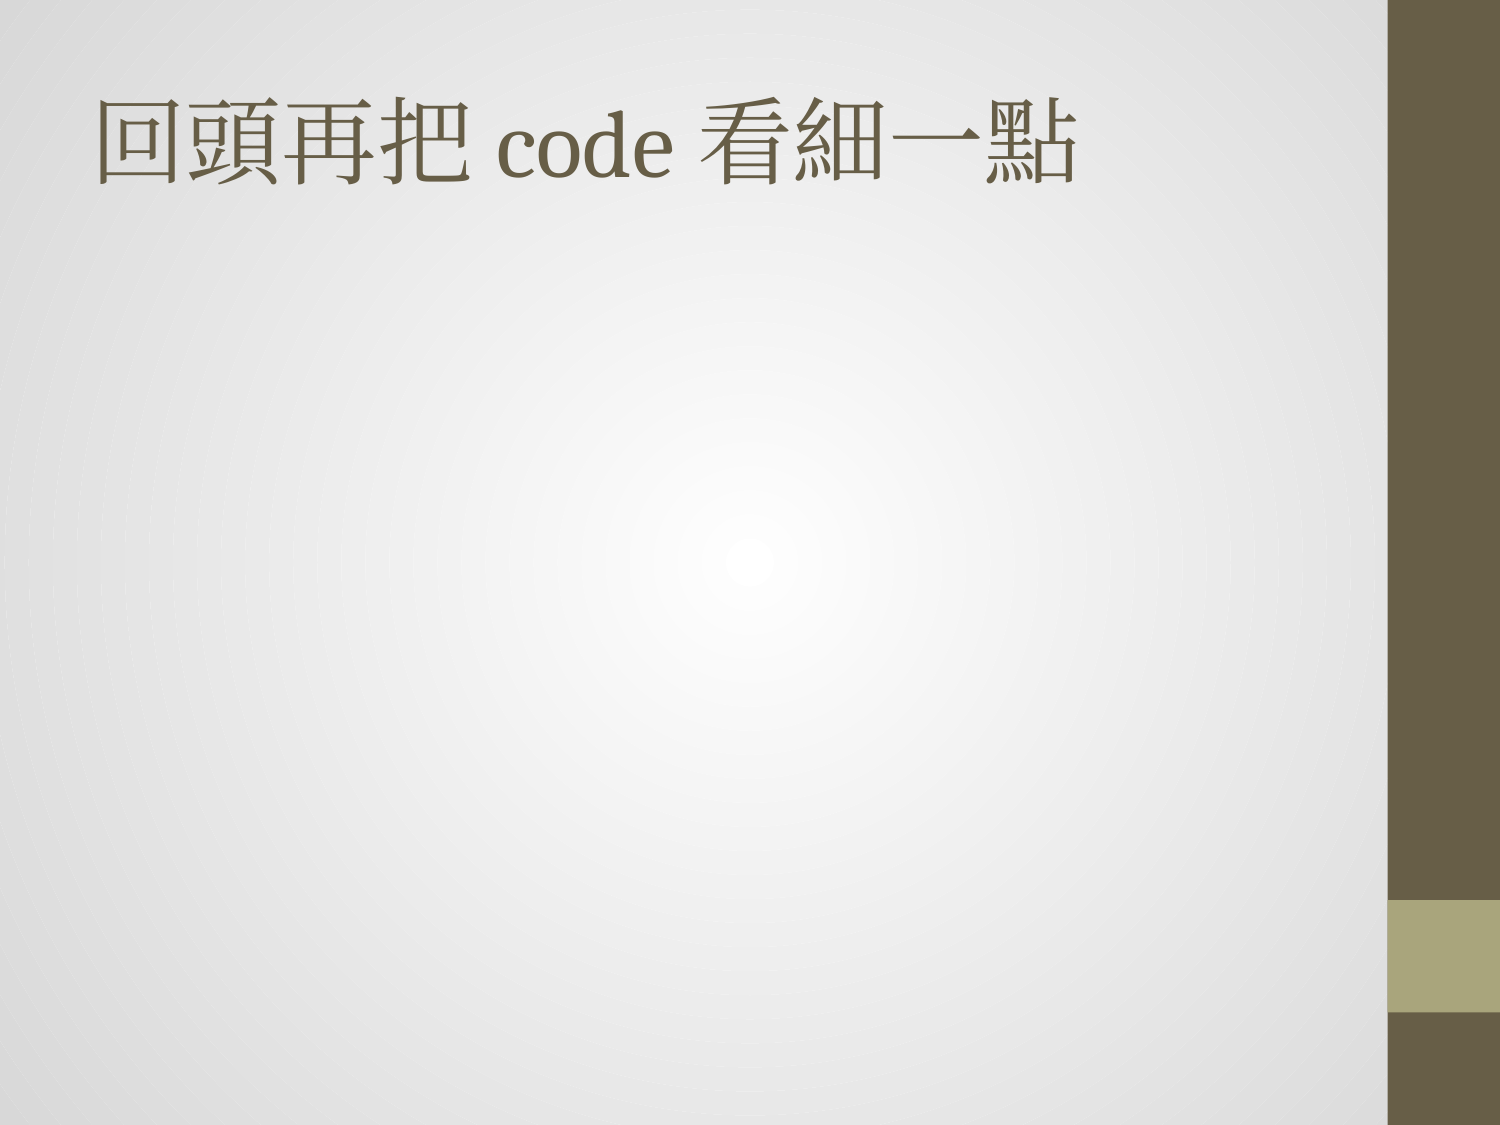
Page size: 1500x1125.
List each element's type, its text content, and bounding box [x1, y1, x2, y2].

title 回頭再把code看細一點 [75, 45, 1325, 233]
